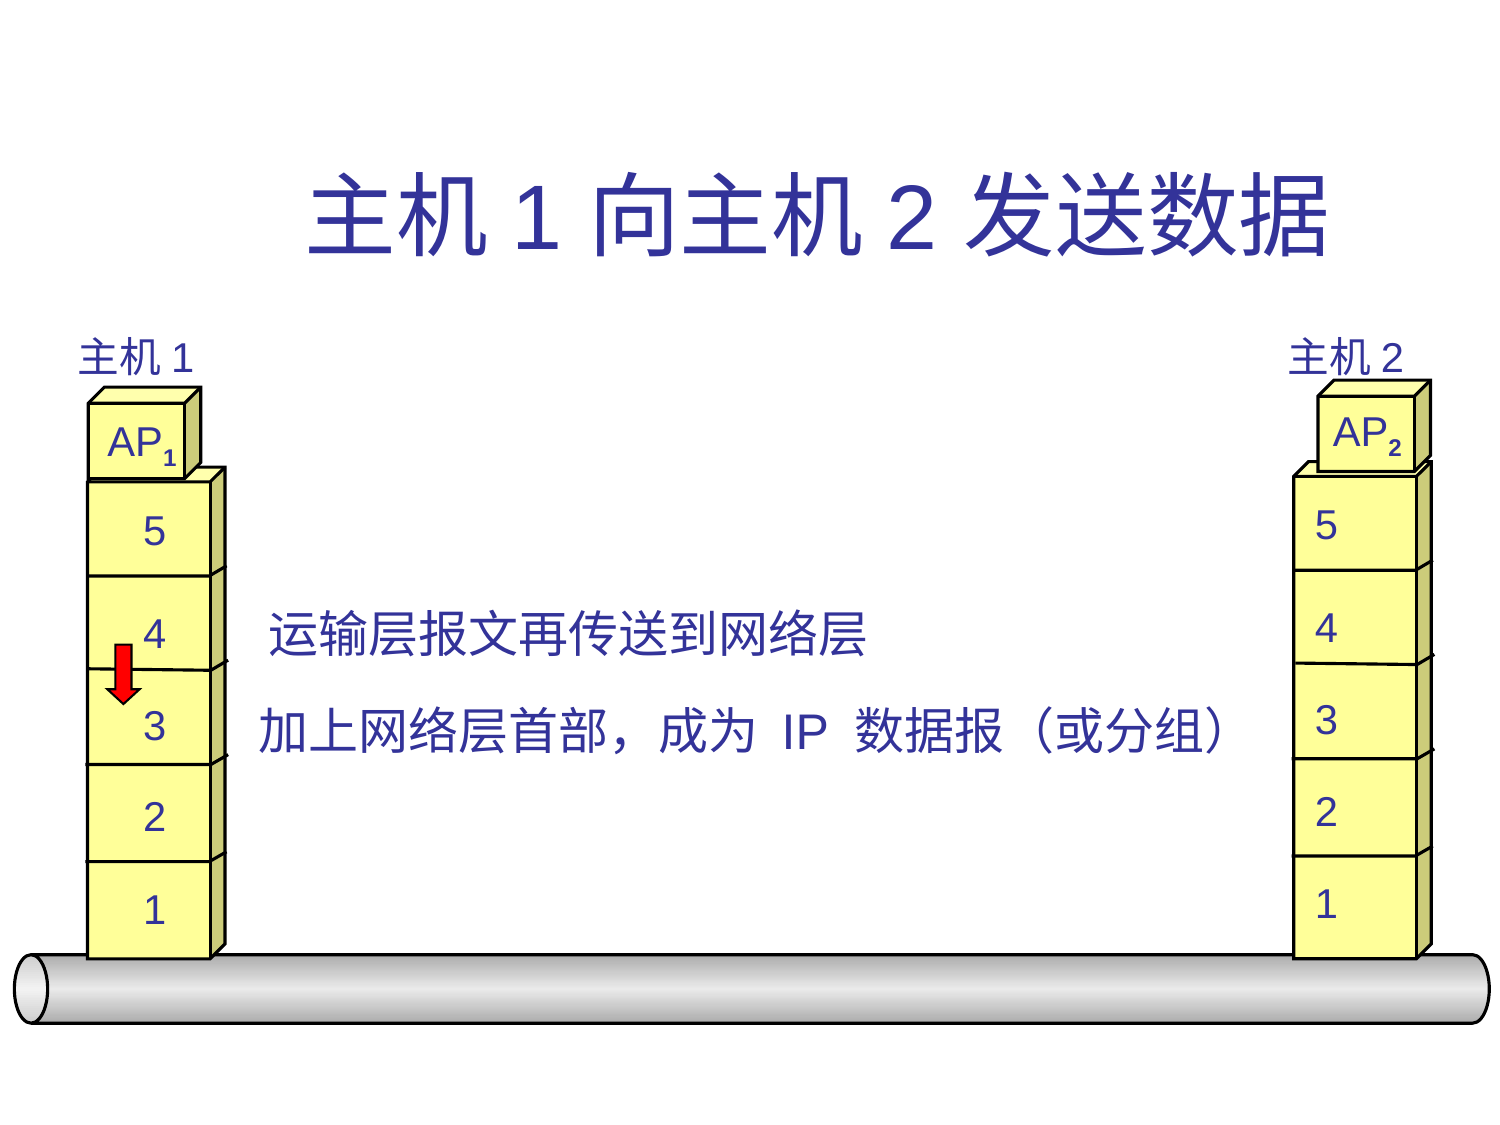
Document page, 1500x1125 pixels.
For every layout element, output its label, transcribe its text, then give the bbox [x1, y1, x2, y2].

text_box [87, 576, 211, 764]
text_box 4 [1300, 593, 1354, 659]
text_box [107, 644, 140, 705]
text_box [87, 765, 211, 861]
text_box 5 [1300, 490, 1354, 556]
text_box [87, 565, 227, 576]
text_box [1293, 461, 1432, 570]
text_box 运输层报文再传送到网络层 [254, 594, 884, 670]
text_box [1291, 748, 1435, 759]
text_box [1291, 846, 1433, 856]
text_box [1293, 759, 1417, 855]
text_box 加上网络层首部，成为 IP 数据报（或分组） [243, 692, 1269, 768]
text_box [1293, 848, 1432, 959]
text_box 5 [128, 496, 182, 562]
text_box 1 [1300, 869, 1354, 935]
text_box [85, 851, 227, 862]
text_box [87, 854, 225, 959]
text_box [87, 467, 225, 575]
text_box 4 [128, 599, 182, 665]
text_box [1293, 571, 1417, 758]
text_box [14, 954, 1490, 1024]
text_box 1 [128, 875, 182, 941]
text_box 3 [128, 690, 182, 756]
text_box [88, 387, 201, 479]
text_box 2 [1300, 777, 1354, 842]
text_box [85, 754, 229, 765]
text_box AP1 [92, 407, 192, 479]
text_box 2 [128, 782, 182, 848]
text_box 3 [1300, 685, 1354, 750]
text_box 主机 2 [1272, 323, 1419, 389]
text_box [1293, 560, 1433, 571]
text_box AP2 [1318, 397, 1417, 469]
text_box [132, 660, 229, 671]
text_box [1295, 654, 1435, 665]
text_box 主机 1 [63, 323, 209, 389]
title 主机 1 向主机 2 发送数据 [188, 35, 1468, 275]
text_box [1317, 380, 1431, 472]
